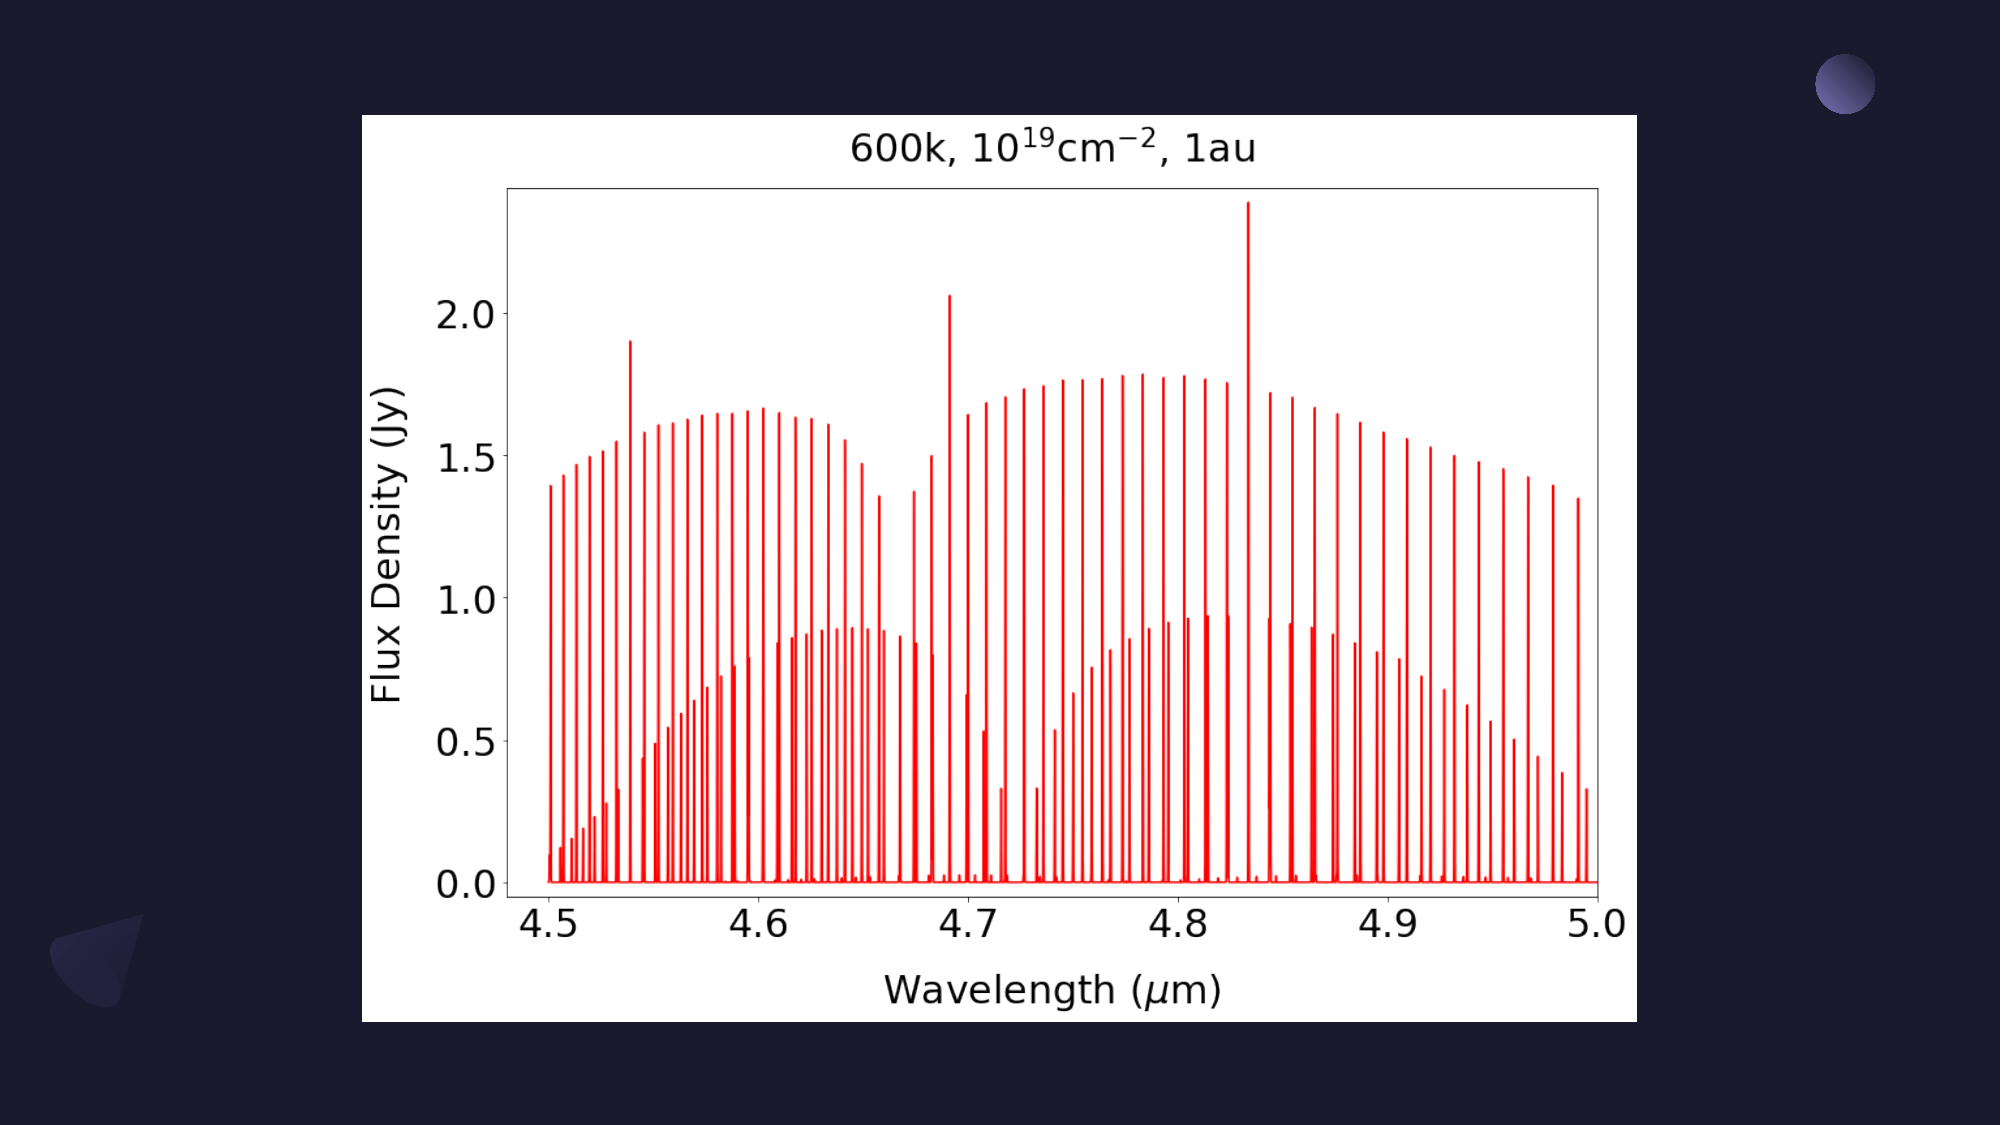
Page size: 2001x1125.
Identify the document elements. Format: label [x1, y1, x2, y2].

picture [362, 115, 1638, 1022]
